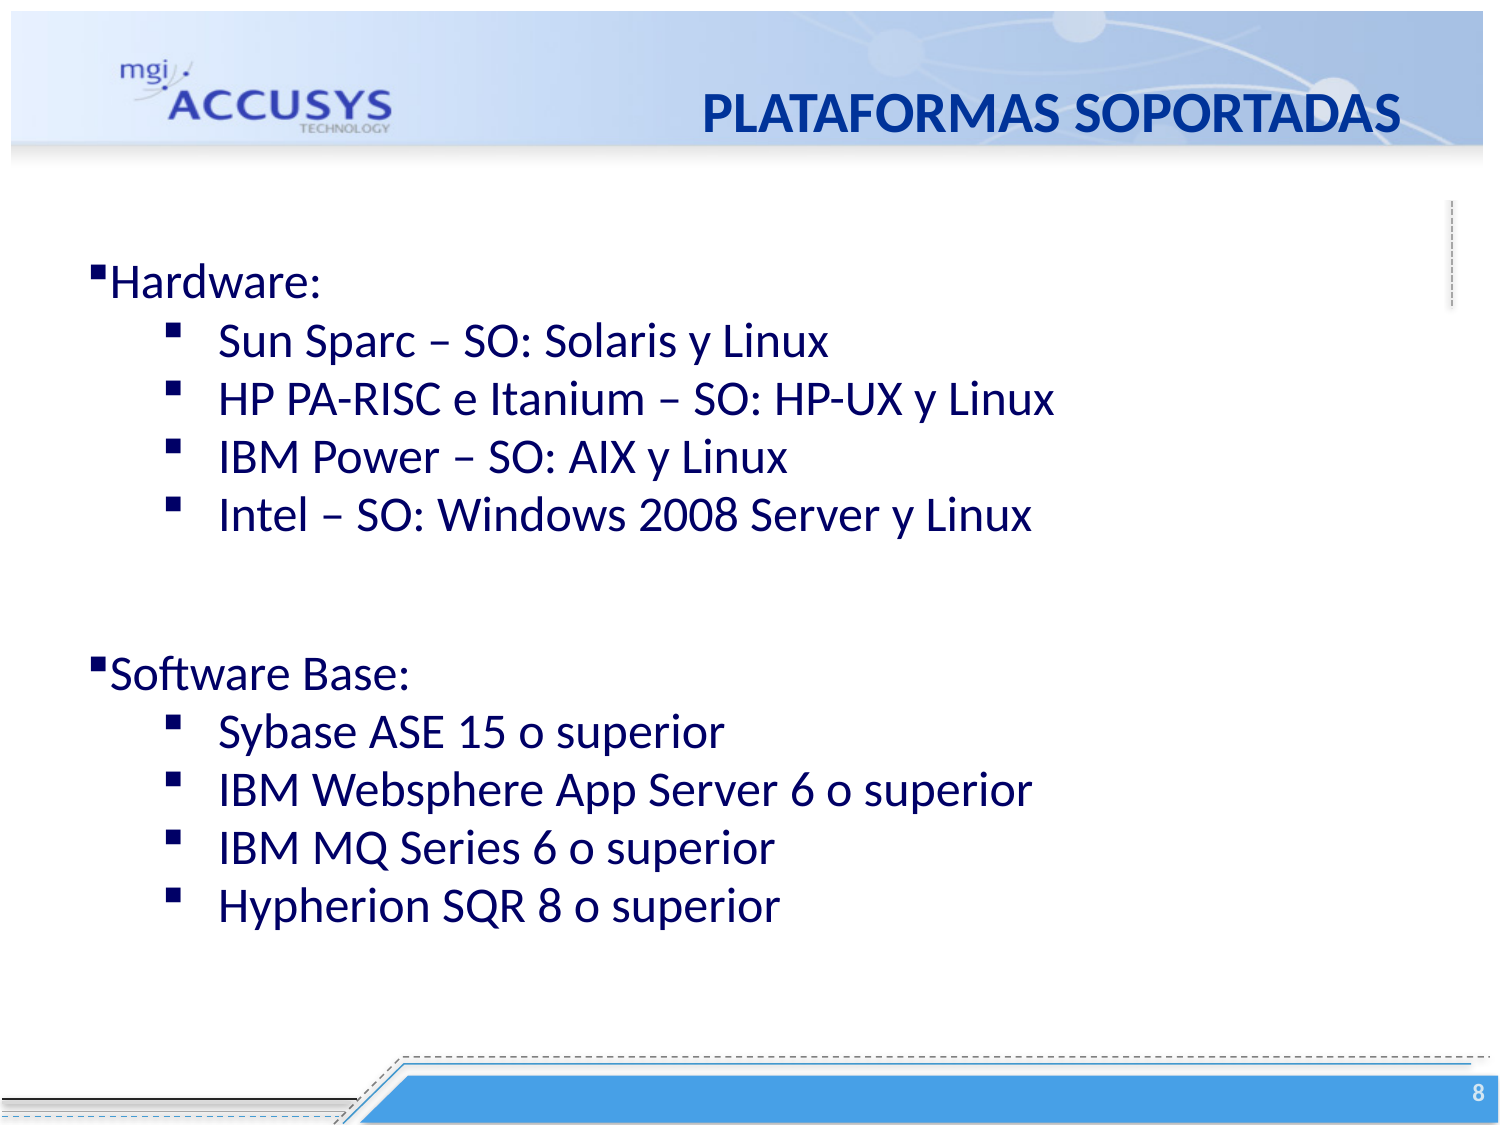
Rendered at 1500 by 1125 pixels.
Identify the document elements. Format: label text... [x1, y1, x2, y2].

text_box 8 [1149, 1061, 1500, 1122]
list Hardware: Sun Sparc – SO: Solaris y Linux HP PA-RISC e Itanium – SO: HP-UX y Linux IBM Power – SO: AIX y Linux Intel – SO: Windows 2008 Server y Linux Software Base: Sybase ASE 15 o superior IBM Websphere App Server 6 o superior IBM MQ Series 6 o superior Hypherion SQR 8 o superior [72, 241, 1422, 940]
picture [11, 11, 1483, 200]
